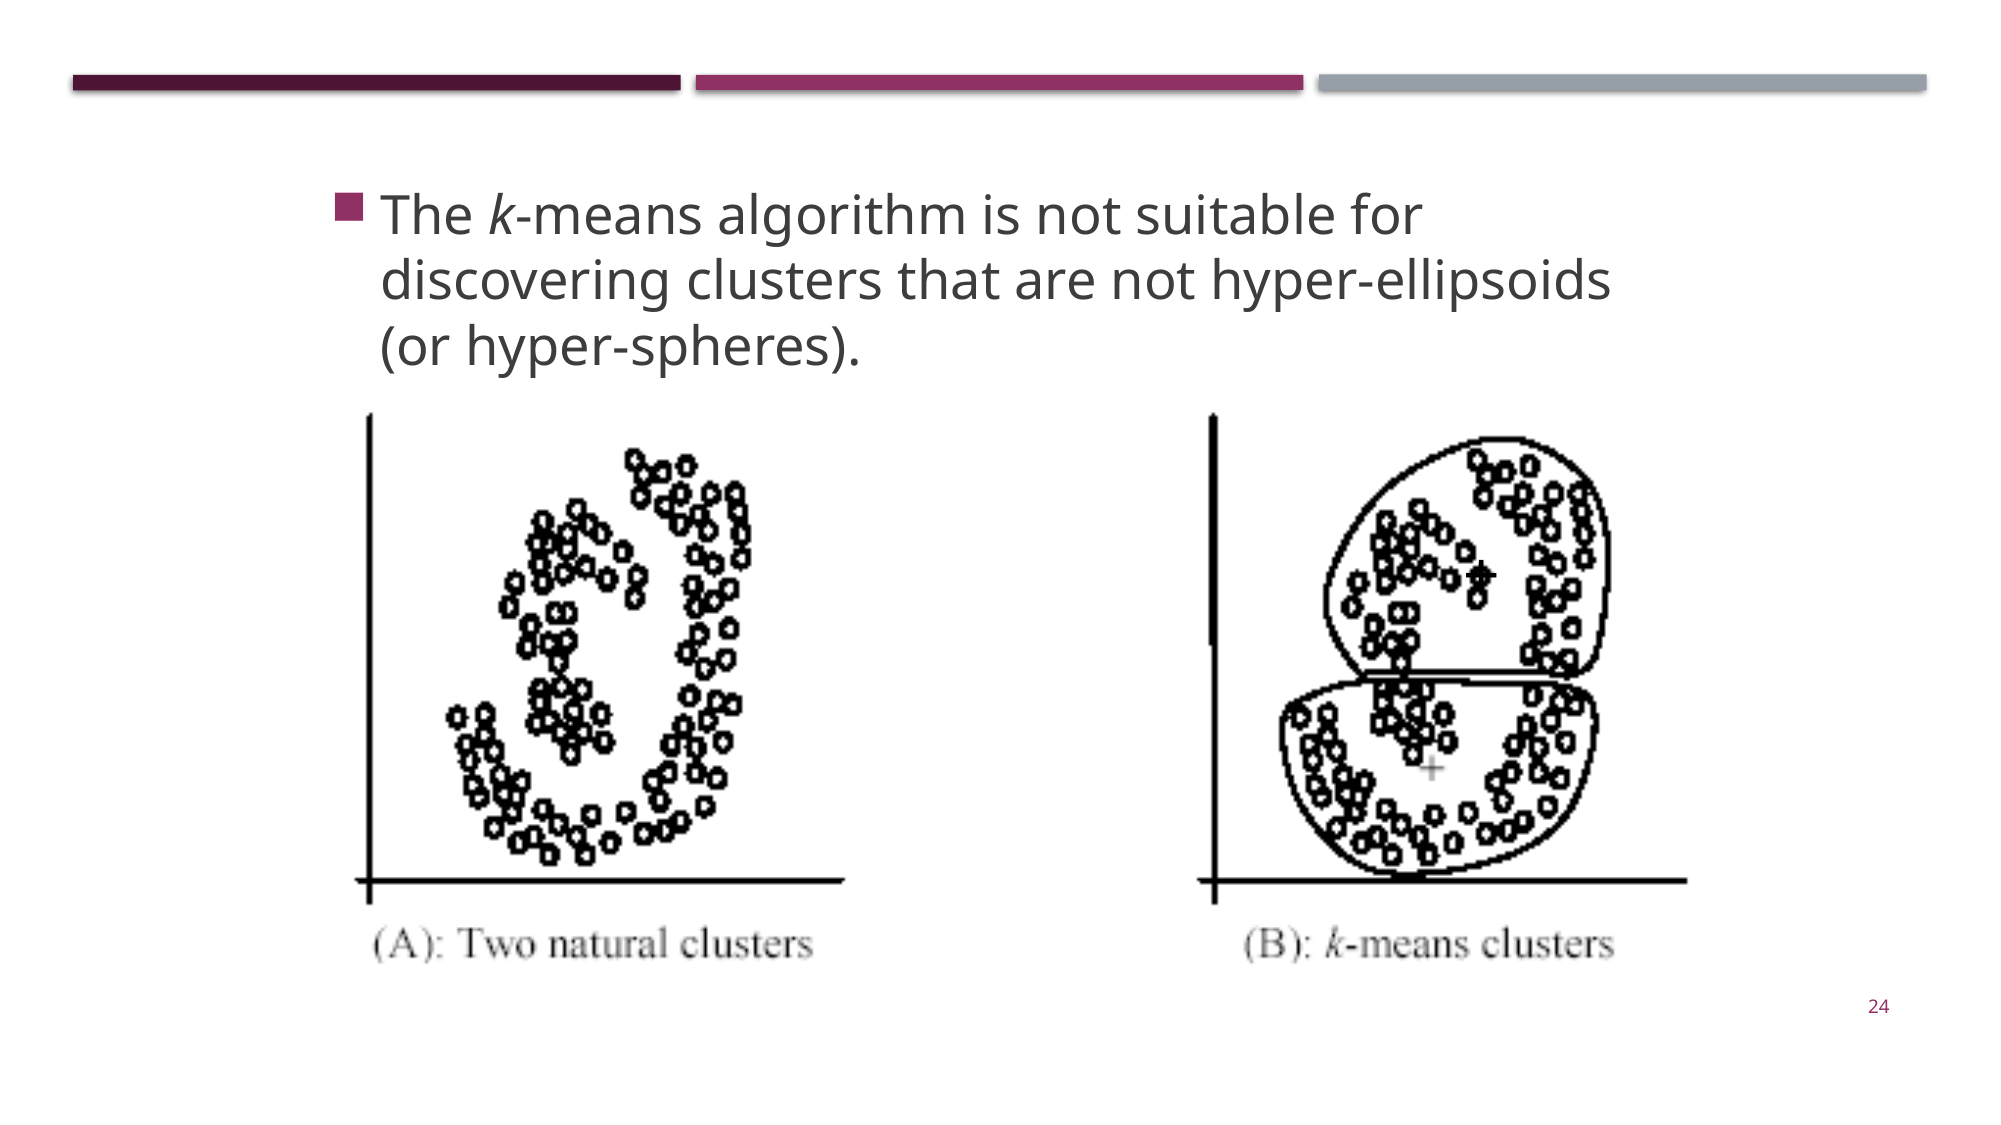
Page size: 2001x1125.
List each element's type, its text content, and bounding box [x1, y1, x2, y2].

list The k-means algorithm is not suitable for discovering clusters that are not hyper-ellipsoids (or hyper-spheres). [314, 172, 1663, 385]
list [343, 408, 1698, 979]
title Weaknesses of k-means (cont …) [99, 45, 1900, 233]
slide_number 24 [1732, 977, 1905, 1037]
